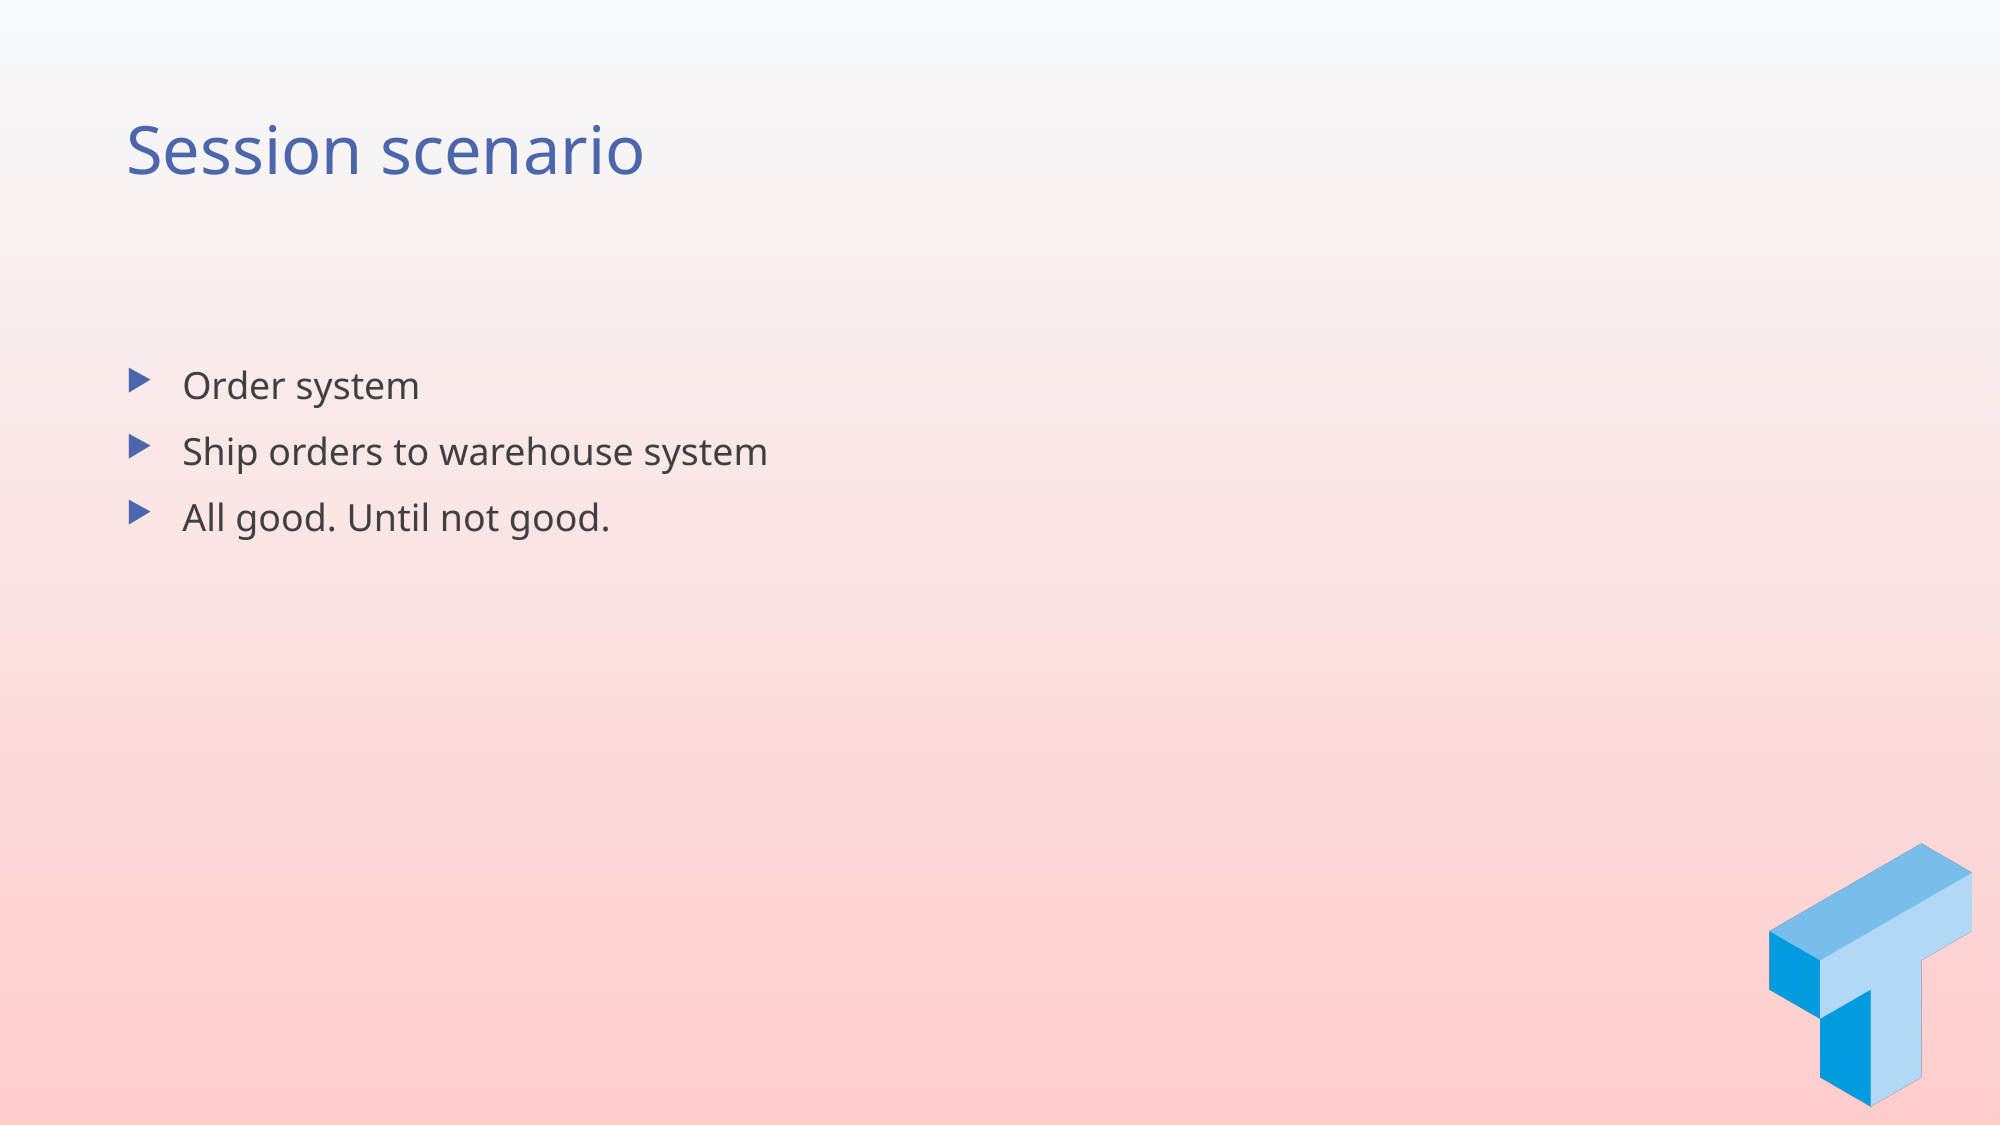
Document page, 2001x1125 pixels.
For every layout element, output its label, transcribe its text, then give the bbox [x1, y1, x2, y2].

title Session scenario [111, 99, 1522, 317]
picture [1744, 818, 2001, 1122]
list Order system Ship orders to warehouse system All good. Until not good. [111, 354, 1522, 992]
